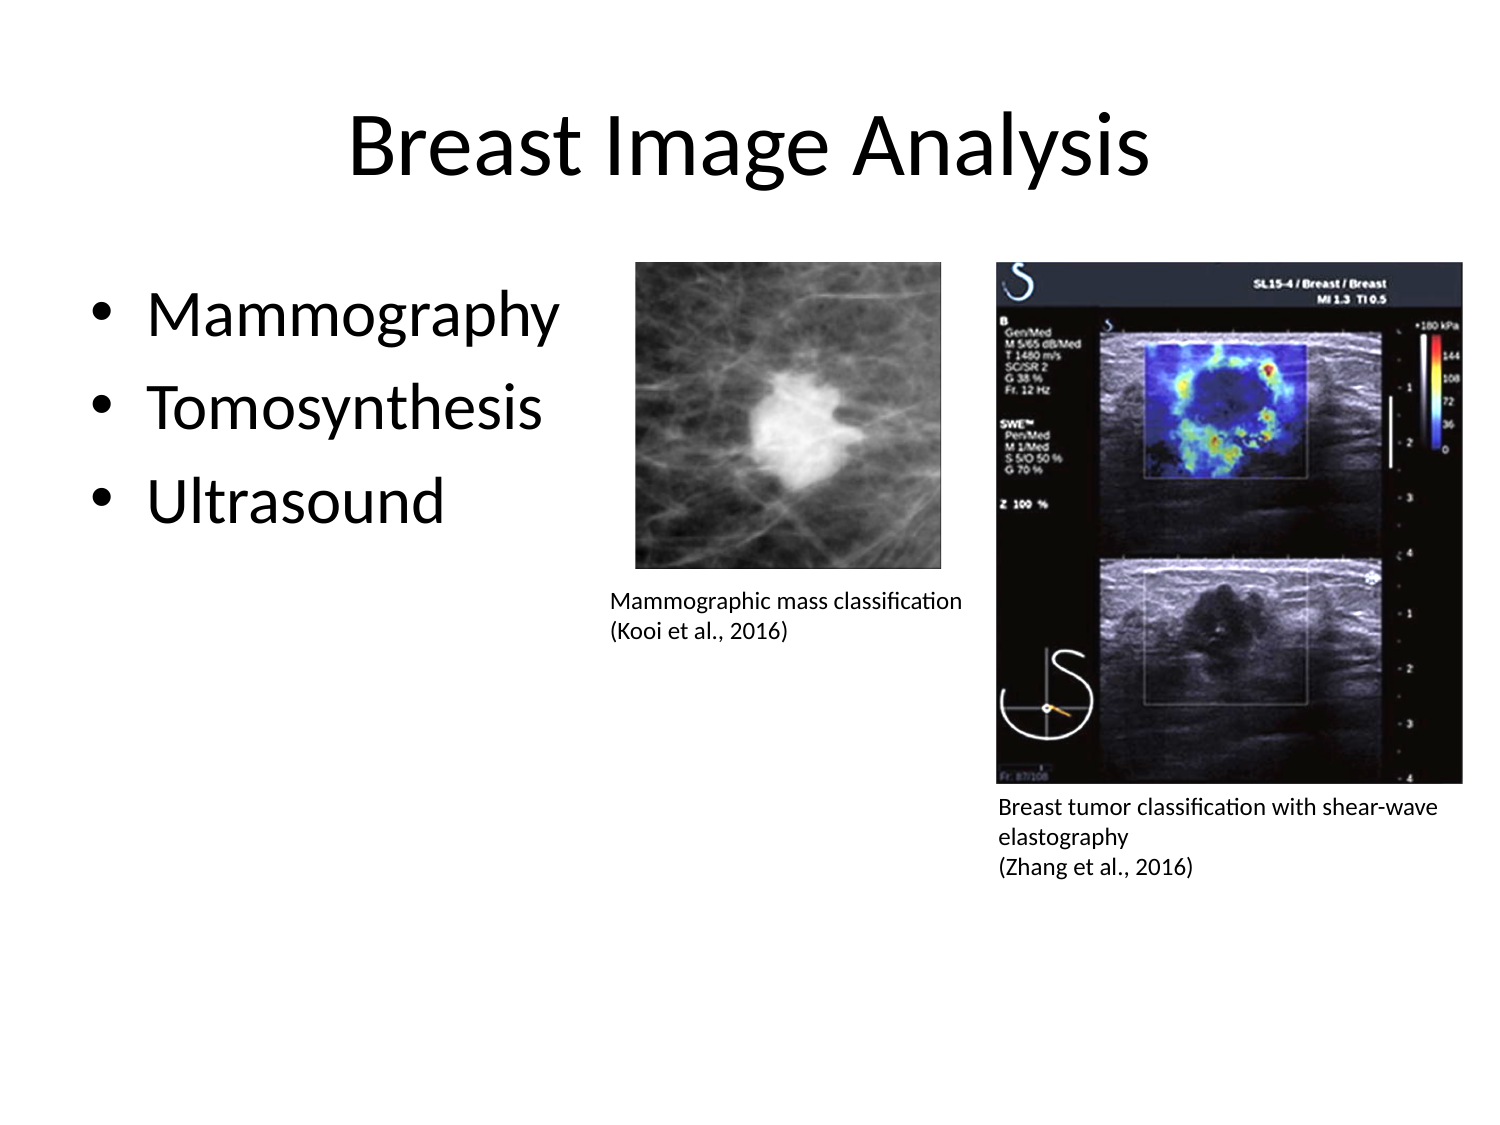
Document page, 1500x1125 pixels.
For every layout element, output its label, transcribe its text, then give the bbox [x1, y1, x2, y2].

list Mammography Tomosynthesis Ultrasound [75, 262, 1425, 1005]
picture [635, 262, 942, 569]
picture [996, 262, 1464, 784]
text_box Mammographic mass classification (Kooi et al., 2016) [595, 577, 979, 653]
title Breast Image Analysis [75, 45, 1425, 233]
text_box Breast tumor classification with shear-wave elastography (Zhang et al., 2016) [983, 783, 1463, 888]
